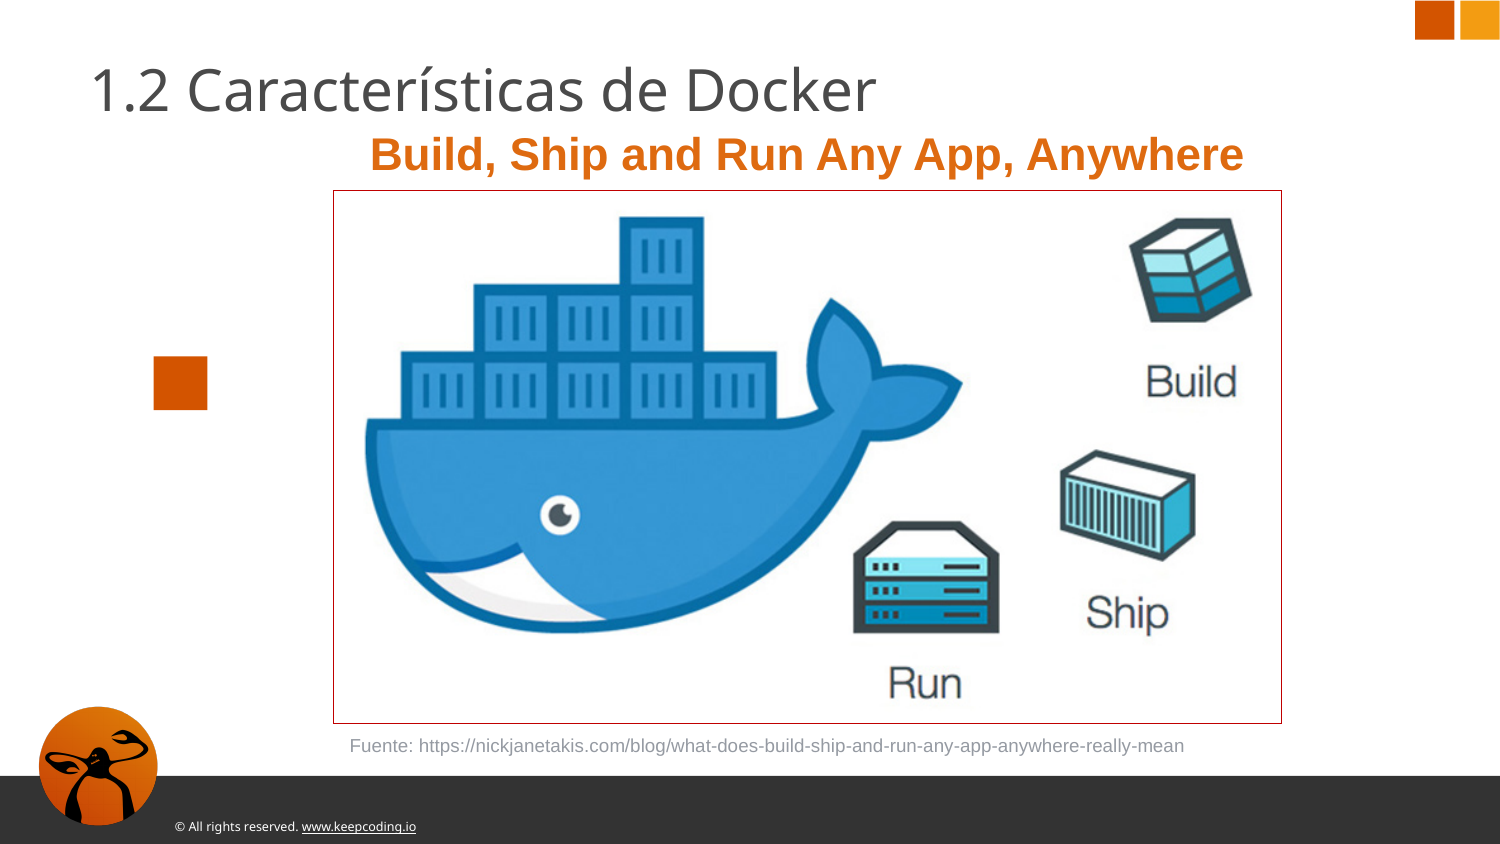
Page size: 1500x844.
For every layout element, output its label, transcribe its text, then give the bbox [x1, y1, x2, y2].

picture [333, 189, 1282, 724]
text_box Fuente: https://nickjanetakis.com/blog/what-does-build-ship-and-run-any-app-anywhere-really-mean [334, 731, 1199, 764]
subtitle 1.2 Características de Docker [43, 44, 1441, 175]
text_box Build, Ship and Run Any App, Anywhere [354, 116, 1261, 187]
text_box [189, 143, 1373, 739]
picture [0, 673, 246, 844]
